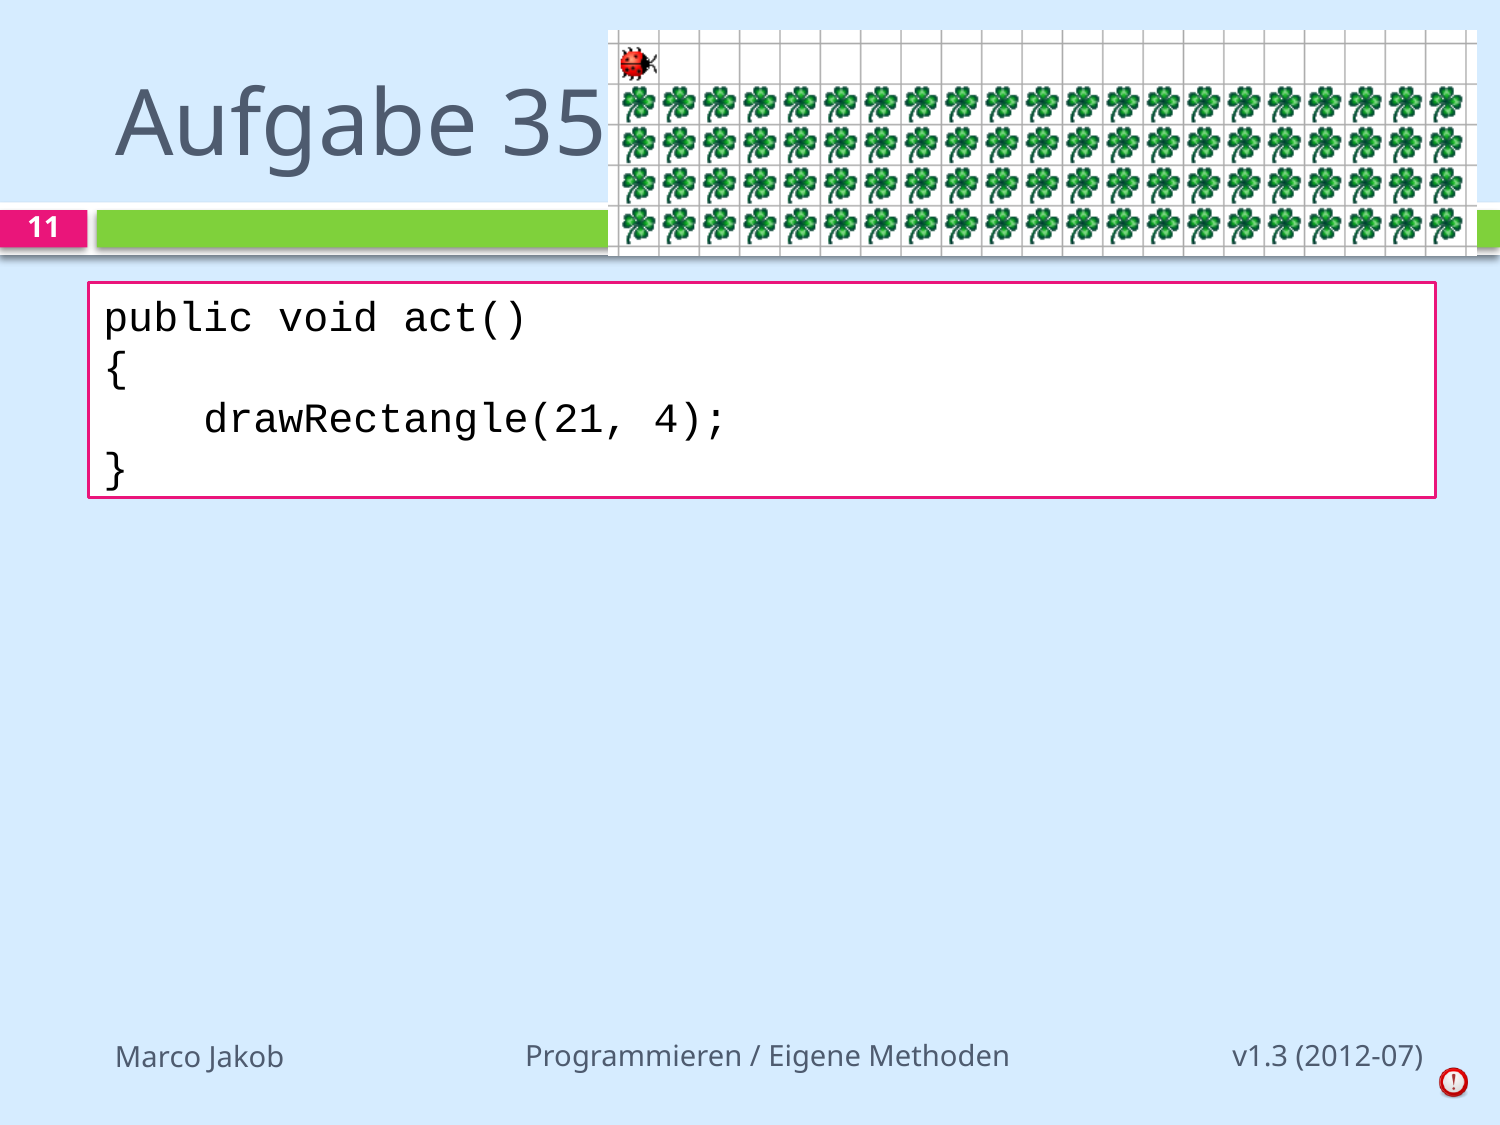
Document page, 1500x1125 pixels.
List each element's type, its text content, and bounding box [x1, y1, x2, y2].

picture [1434, 1064, 1470, 1100]
picture [608, 30, 1477, 256]
slide_number v1.3 (2012-07) [1201, 1025, 1438, 1085]
slide_number 11 [0, 196, 88, 262]
footer Programmieren / Eigene Methoden [348, 1024, 1188, 1085]
text_box public void act() { drawRectangle(21, 4); } [87, 281, 1437, 499]
title Aufgabe 35 [100, 37, 603, 200]
